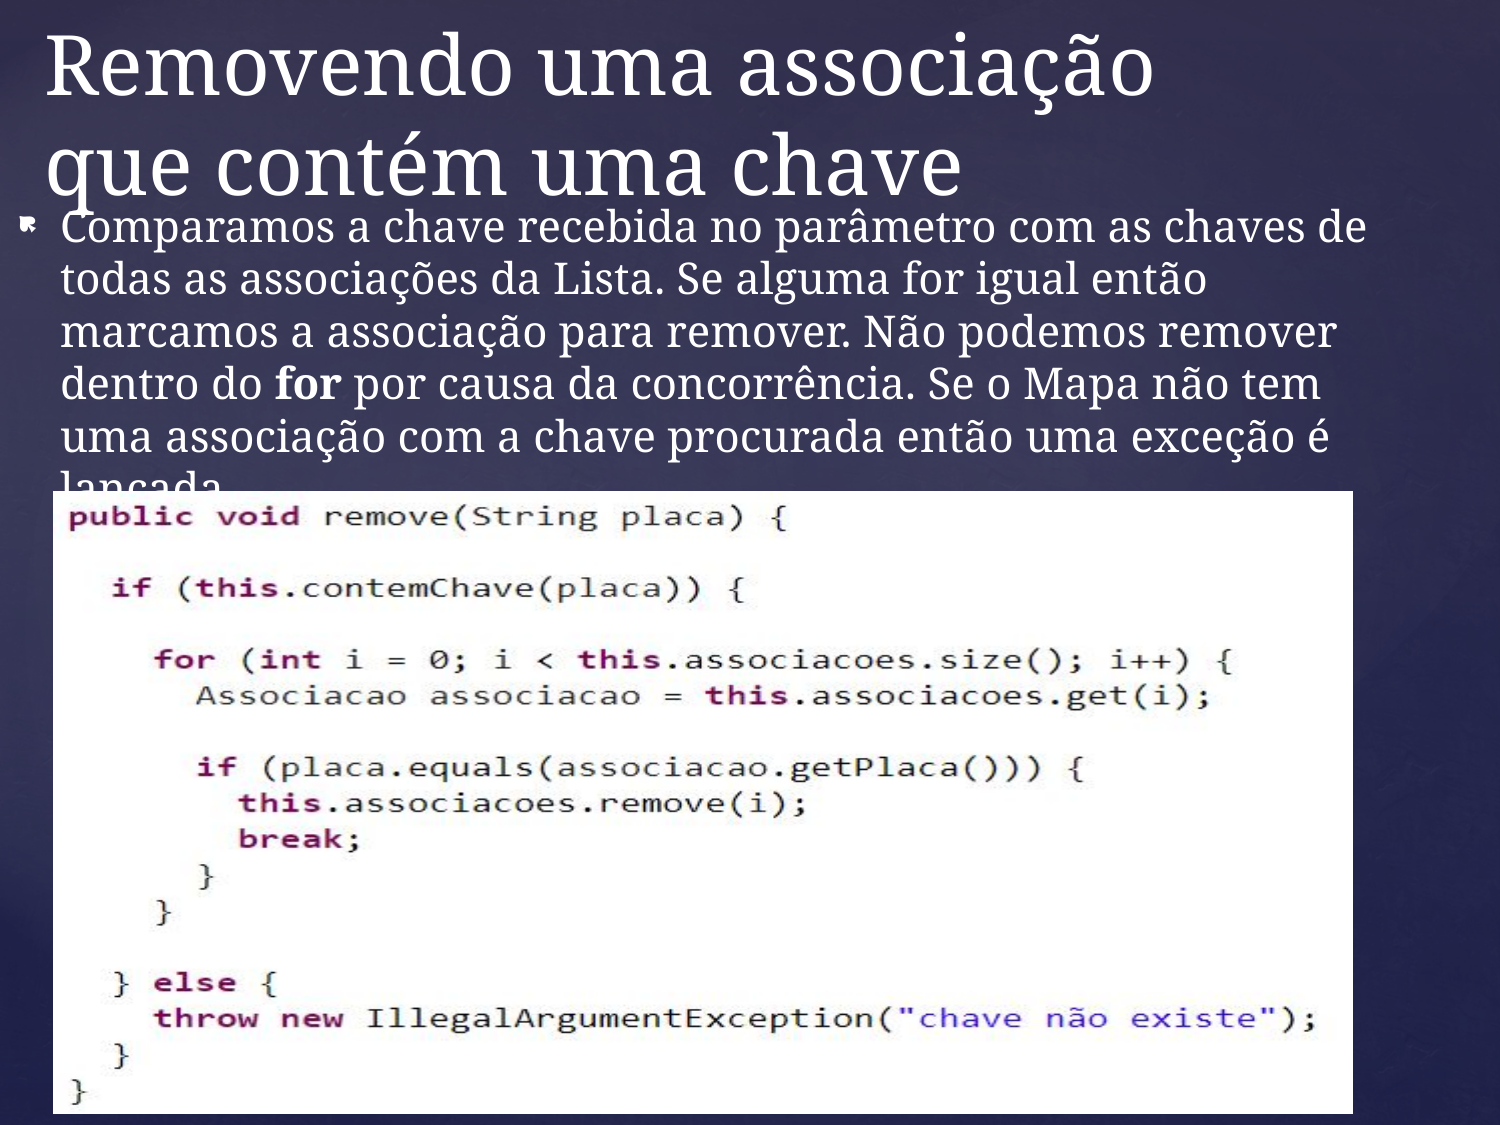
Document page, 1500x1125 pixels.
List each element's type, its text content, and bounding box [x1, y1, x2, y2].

list Comparamos a chave recebida no parâmetro com as chaves de todas as associações da Lista. Se alguma for igual então marcamos a associação para remover. Não podemos remover dentro do for por causa da concorrência. Se o Mapa não tem uma associação com a chave procurada então uma exceção é lançada. [0, 113, 1406, 598]
title Removendo uma associação que contém uma chave [29, 0, 1267, 220]
picture [52, 491, 1353, 1114]
